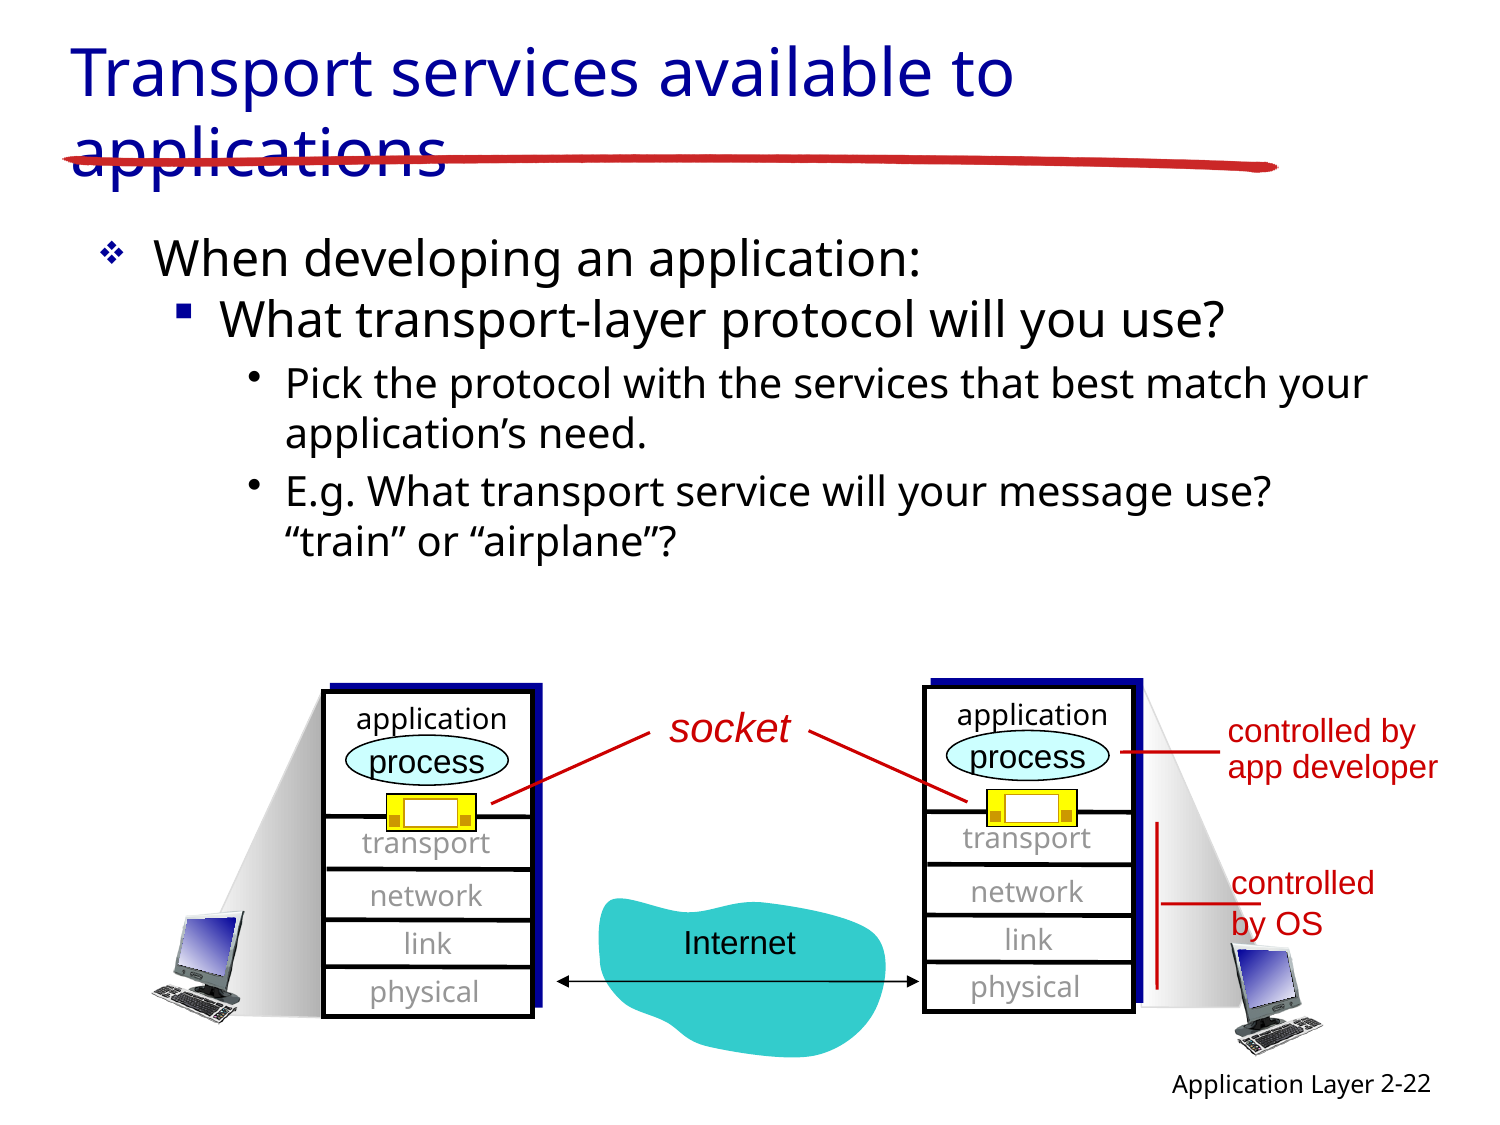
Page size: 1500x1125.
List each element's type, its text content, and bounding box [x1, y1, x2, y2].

picture [57, 149, 1293, 179]
footer Application Layer [914, 1074, 1391, 1109]
slide_number 2-22 [1365, 1059, 1477, 1106]
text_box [128, 677, 1454, 1065]
list When developing an application: What transport-layer protocol will you use? Pick the protocol with the services that best match your application’s need. E.g. What transport service will your message use? “train” or “airplane”? [82, 228, 1404, 992]
title Transport services available to applications [55, 39, 1331, 181]
